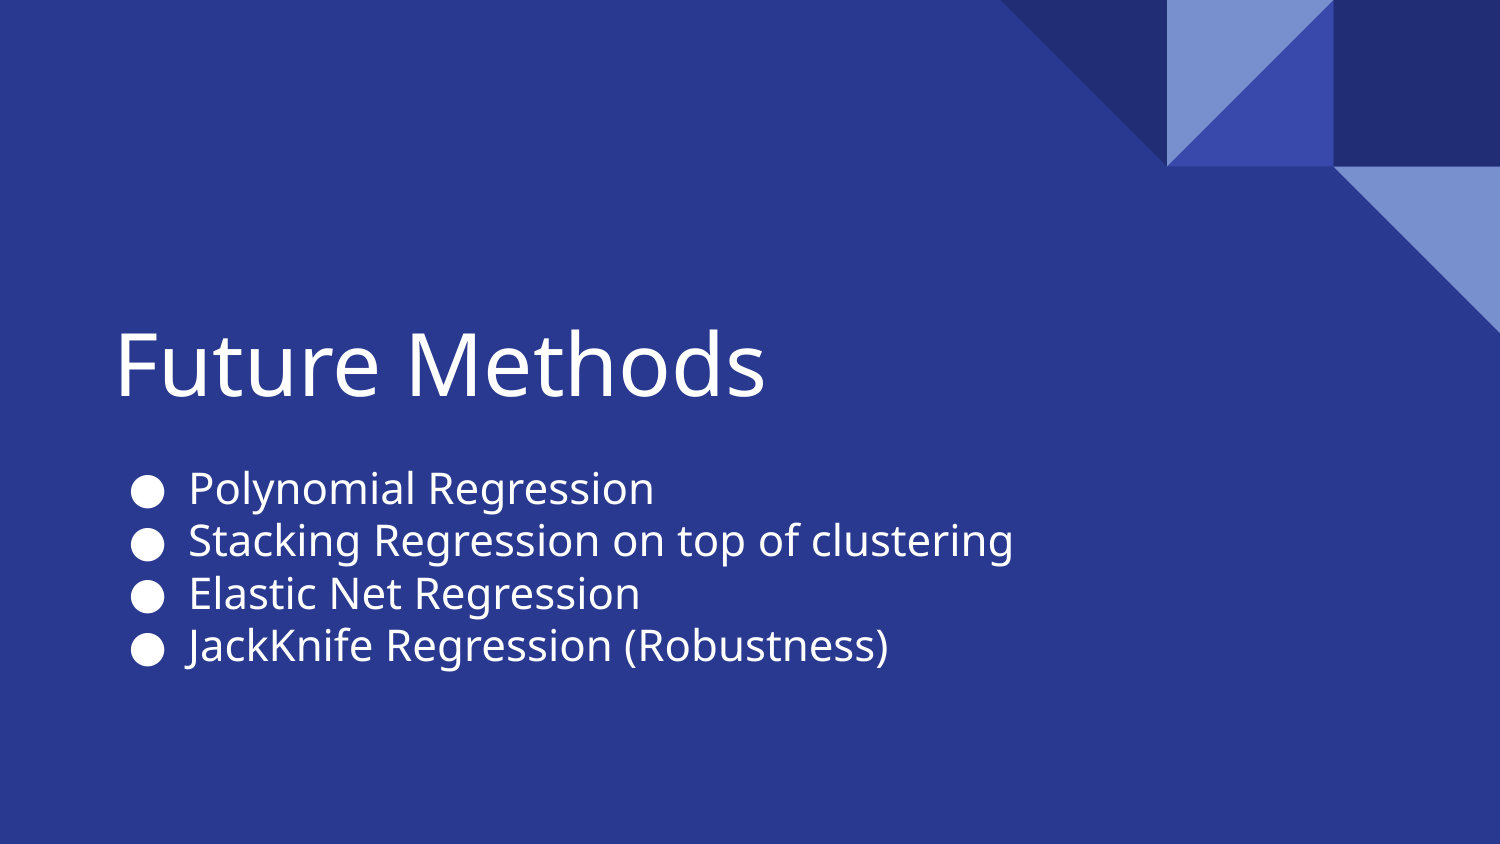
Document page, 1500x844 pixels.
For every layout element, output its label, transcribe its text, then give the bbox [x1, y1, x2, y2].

subtitle Polynomial Regression Stacking Regression on top of clustering Elastic Net Regression JackKnife Regression (Robustness) [98, 445, 1447, 808]
title Future Methods [98, 291, 1447, 429]
